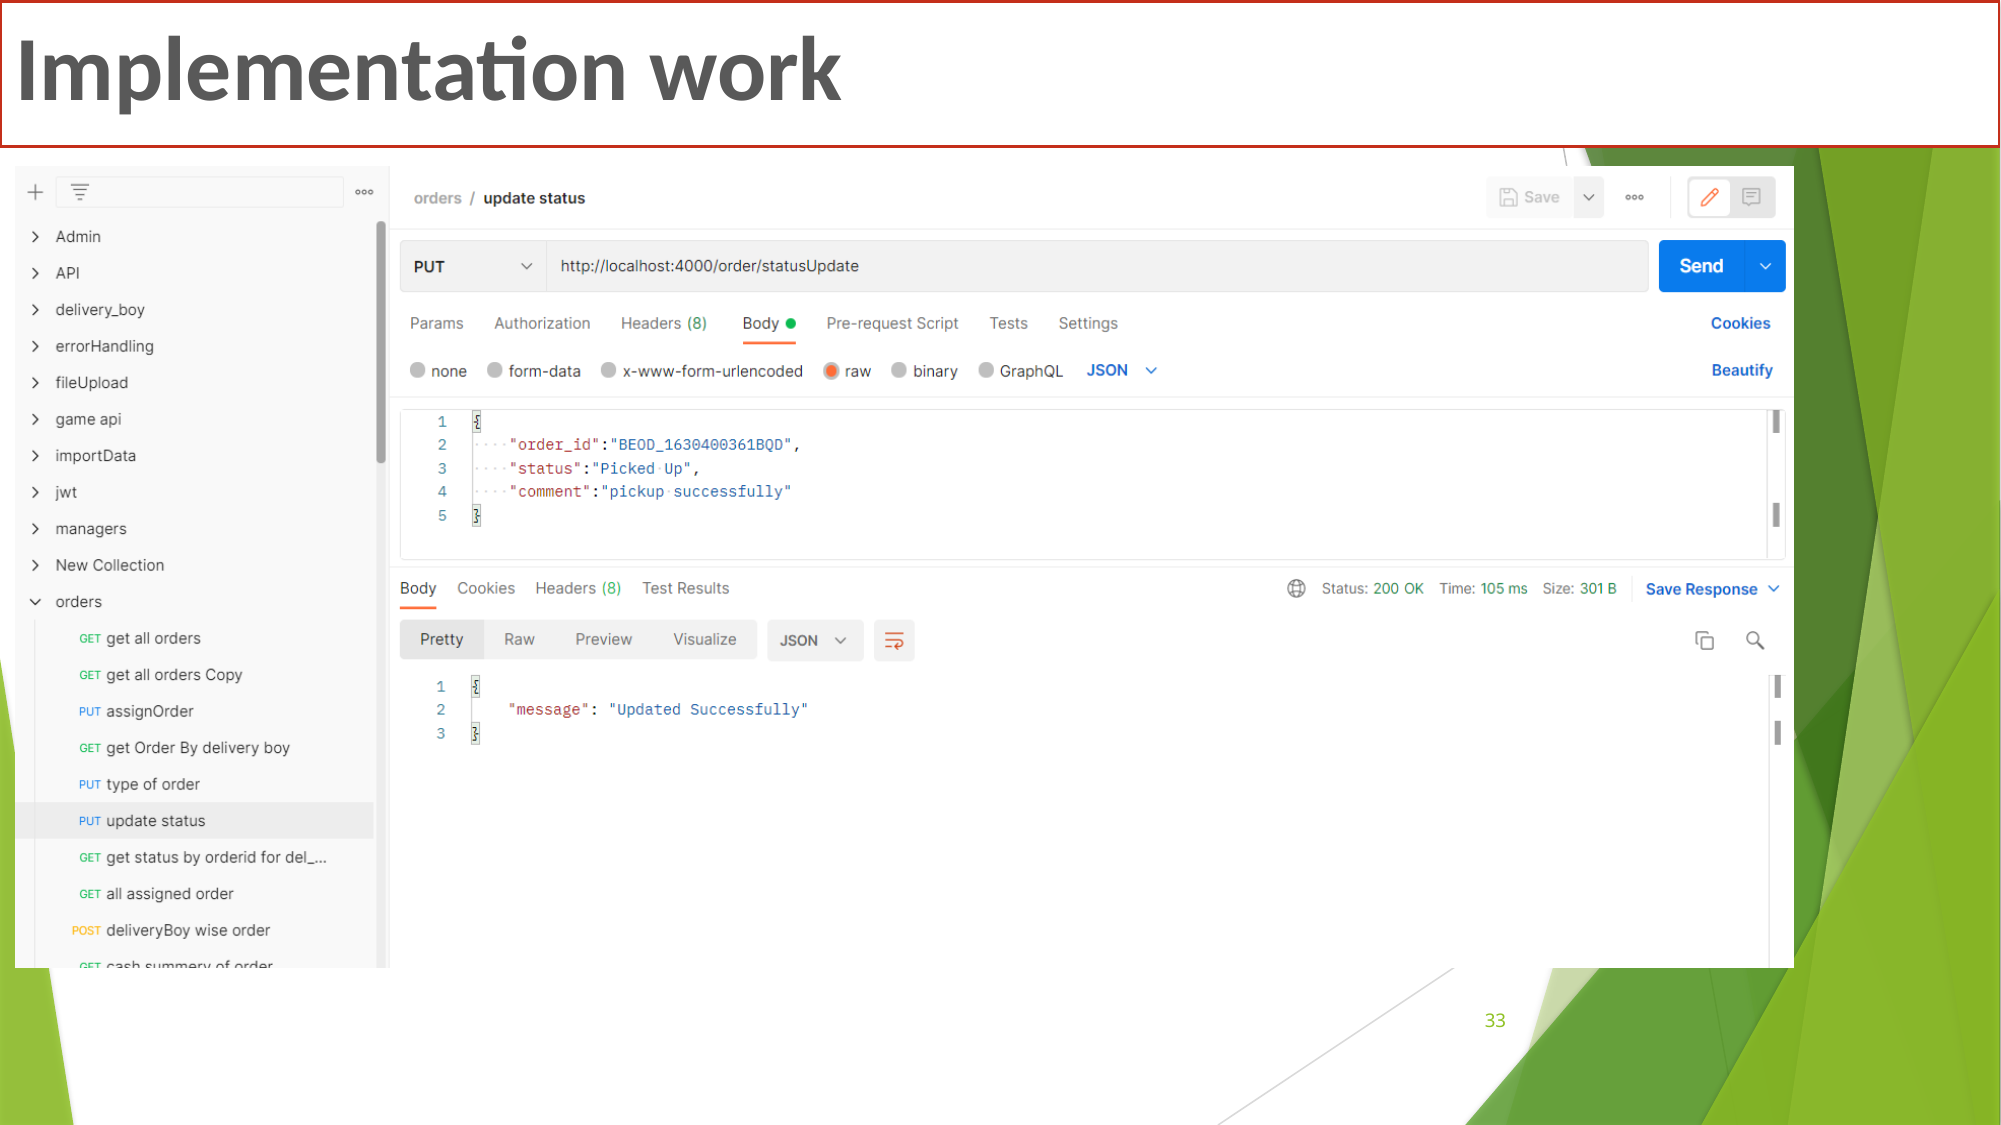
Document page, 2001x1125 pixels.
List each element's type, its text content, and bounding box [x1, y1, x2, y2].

picture [15, 166, 1794, 968]
title Implementation work [0, 0, 2000, 148]
slide_number 33 [1409, 991, 1522, 1051]
